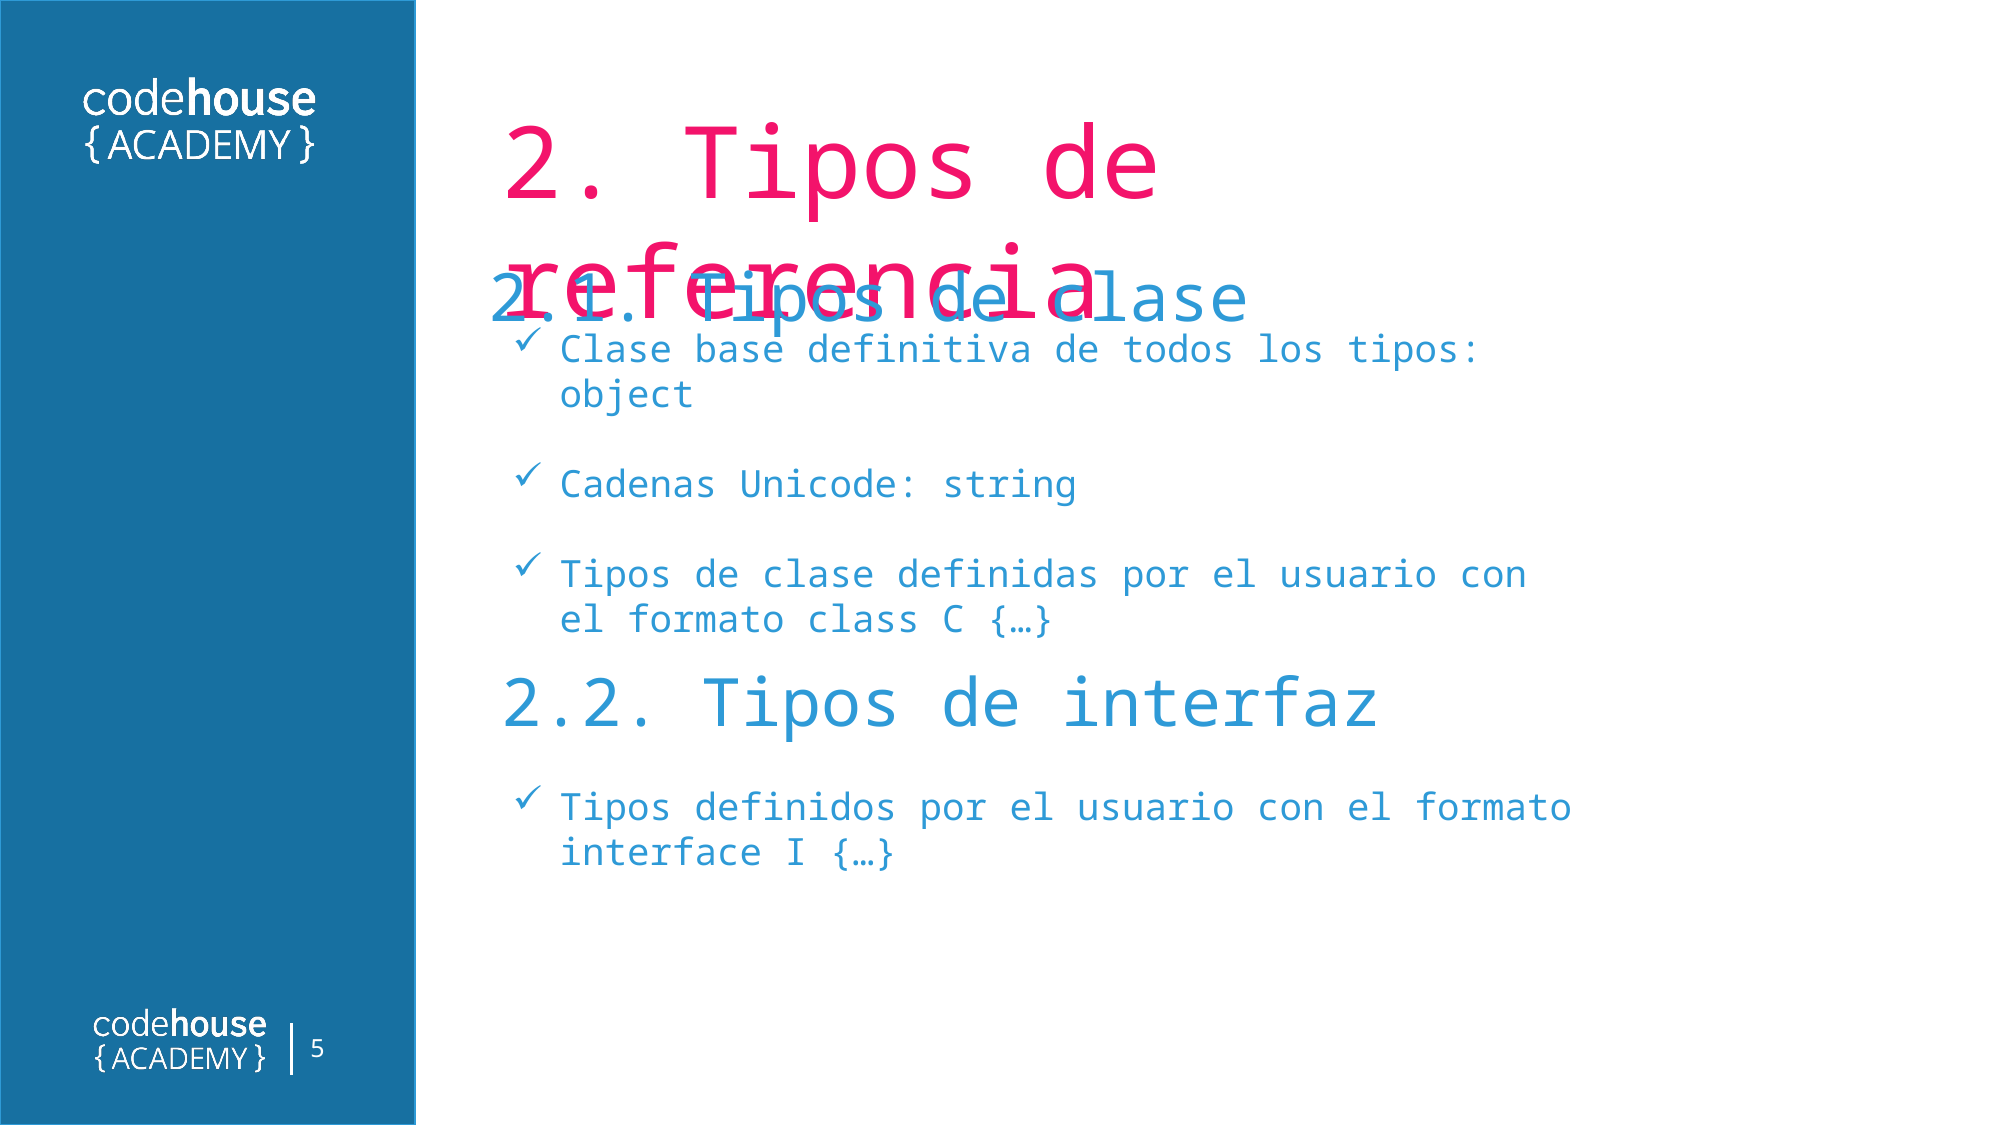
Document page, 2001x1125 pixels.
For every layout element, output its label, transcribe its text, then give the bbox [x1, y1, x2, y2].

text_box [0, 0, 416, 1125]
picture [91, 1005, 268, 1076]
picture [79, 73, 318, 167]
text_box Tipos definidos por el usuario con el formato interface I {…} [497, 783, 1602, 1064]
text_box 2.1. Tipos de clase [473, 254, 1626, 336]
text_box 5 [295, 1023, 339, 1076]
text_box Clase base definitiva de todos los tipos: object Cadenas Unicode: string Tipos de clase definidas por el usuario con el formato class C {…} [497, 459, 1602, 658]
text_box 2.2. Tipos de interfaz [486, 658, 1639, 740]
